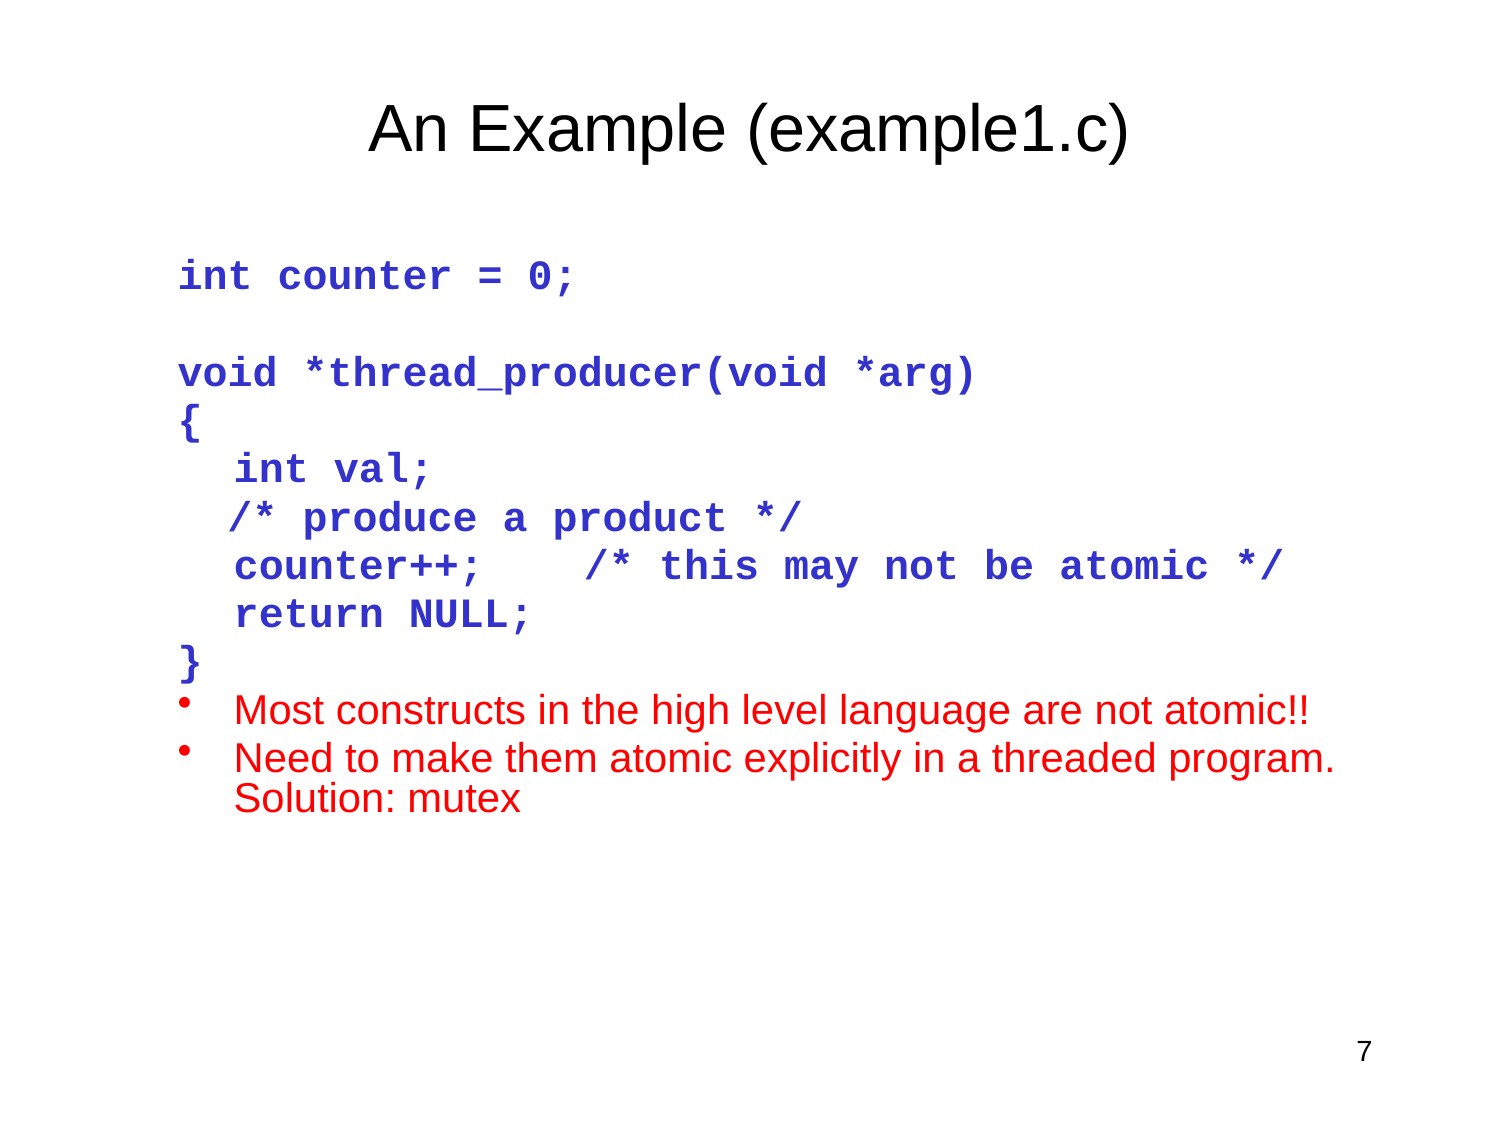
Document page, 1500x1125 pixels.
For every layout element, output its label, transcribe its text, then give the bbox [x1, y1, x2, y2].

list int counter = 0; void *thread_producer(void *arg) { int val; /* produce a product */ counter++; /* this may not be atomic */ return NULL; } Most constructs in the high level language are not atomic!! Need to make them atomic explicitly in a threaded program. Solution: mutex [162, 249, 1438, 1025]
title An Example (example1.c) [112, 62, 1388, 188]
slide_number 7 [1074, 1024, 1388, 1101]
